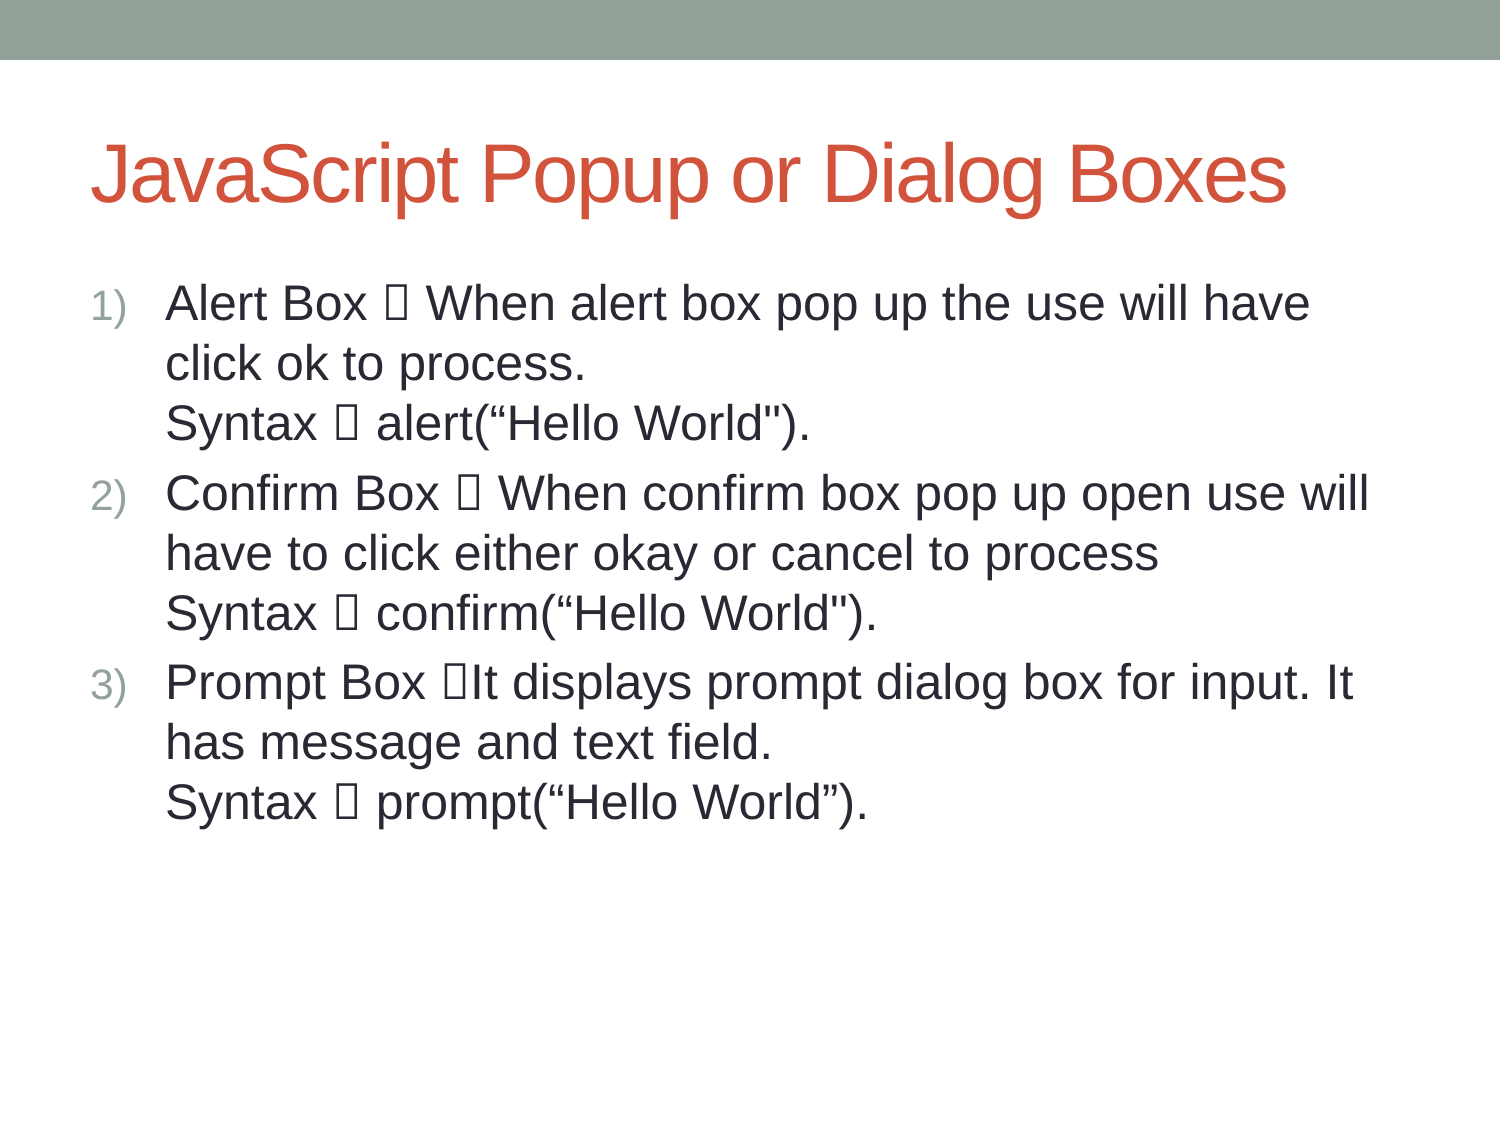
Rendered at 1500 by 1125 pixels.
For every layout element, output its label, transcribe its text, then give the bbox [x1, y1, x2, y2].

title JavaScript Popup or Dialog Boxes [75, 87, 1425, 250]
list Alert Box  When alert box pop up the use will have click ok to process. Syntax  alert(“Hello World"). Confirm Box  When confirm box pop up open use will have to click either okay or cancel to process Syntax  confirm(“Hello World"). Prompt Box It displays prompt dialog box for input. It has message and text field. Syntax  prompt(“Hello World”). [75, 262, 1425, 1063]
